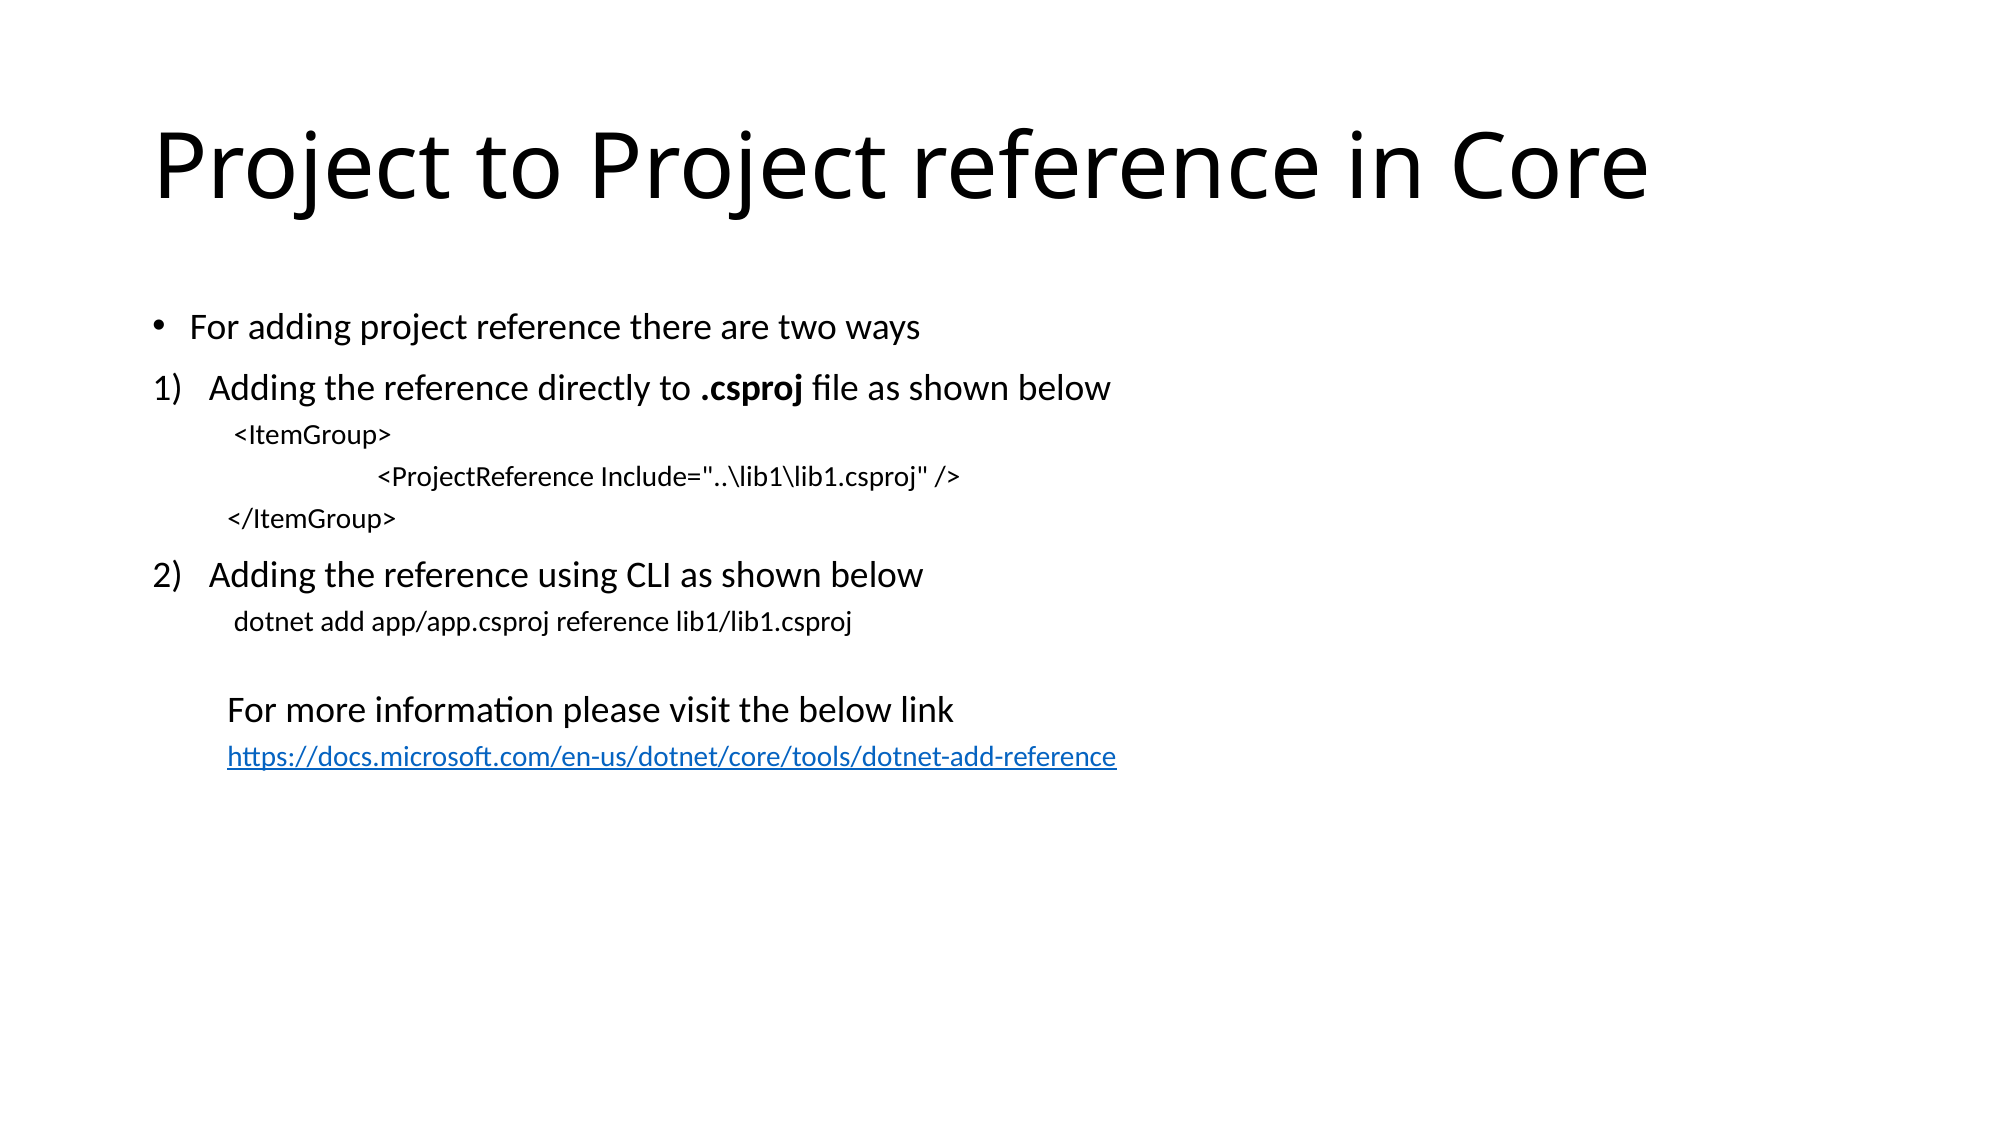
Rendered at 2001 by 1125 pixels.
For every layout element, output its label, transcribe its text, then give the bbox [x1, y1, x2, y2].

list For adding project reference there are two ways Adding the reference directly to .csproj file as shown below <ItemGroup> <ProjectReference Include="..\lib1\lib1.csproj" /> </ItemGroup> Adding the reference using CLI as shown below dotnet add app/app.csproj reference lib1/lib1.csproj For more information please visit the below link https://docs.microsoft.com/en-us/dotnet/core/tools/dotnet-add-reference [137, 299, 1863, 1014]
title Project to Project reference in Core [137, 59, 1863, 278]
